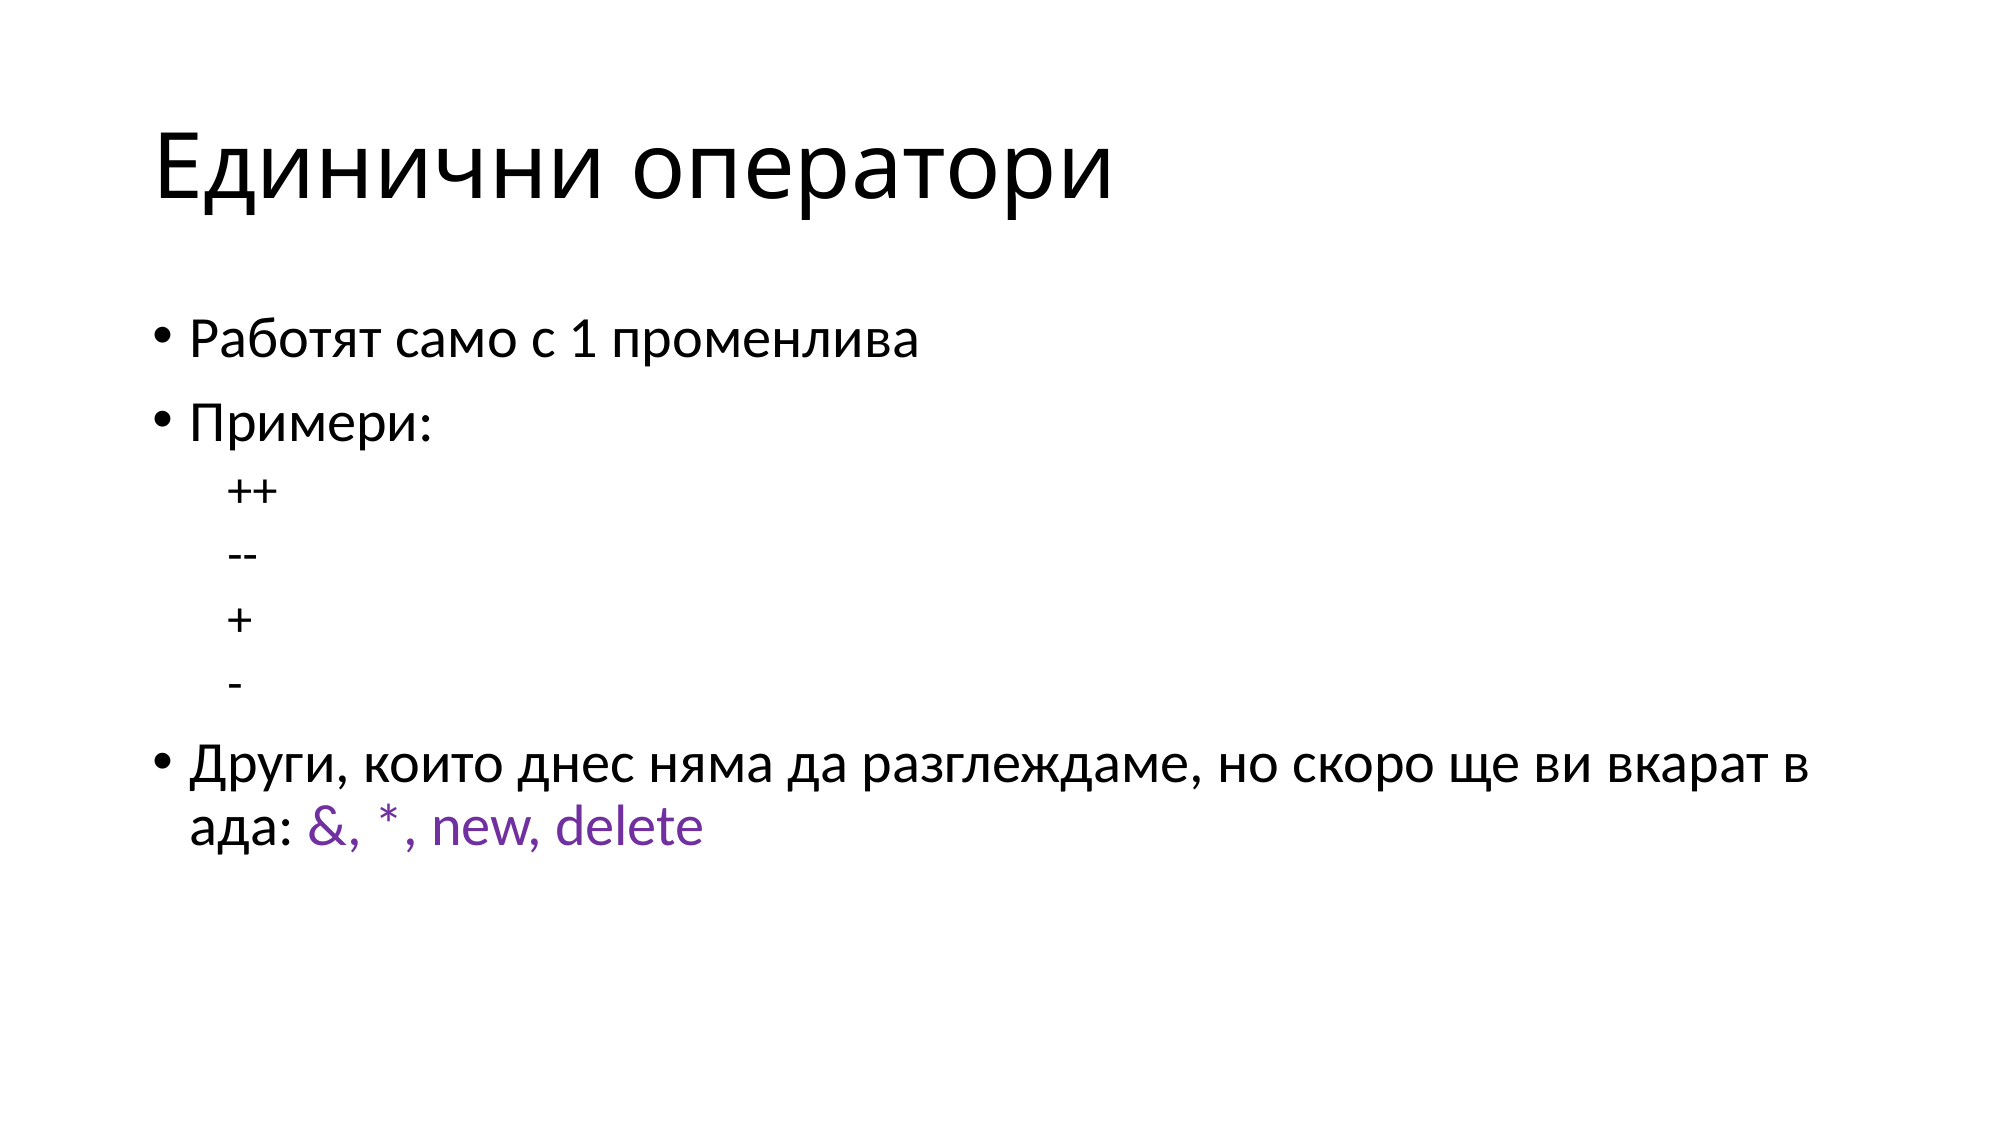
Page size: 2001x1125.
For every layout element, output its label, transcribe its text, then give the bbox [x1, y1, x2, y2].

title Единични оператори [137, 59, 1863, 278]
list Работят само с 1 променлива Примери: ++ -- + - Други, които днес няма да разглеждаме, но скоро ще ви вкарат в ада: &, *, new, delete [137, 299, 1863, 1014]
